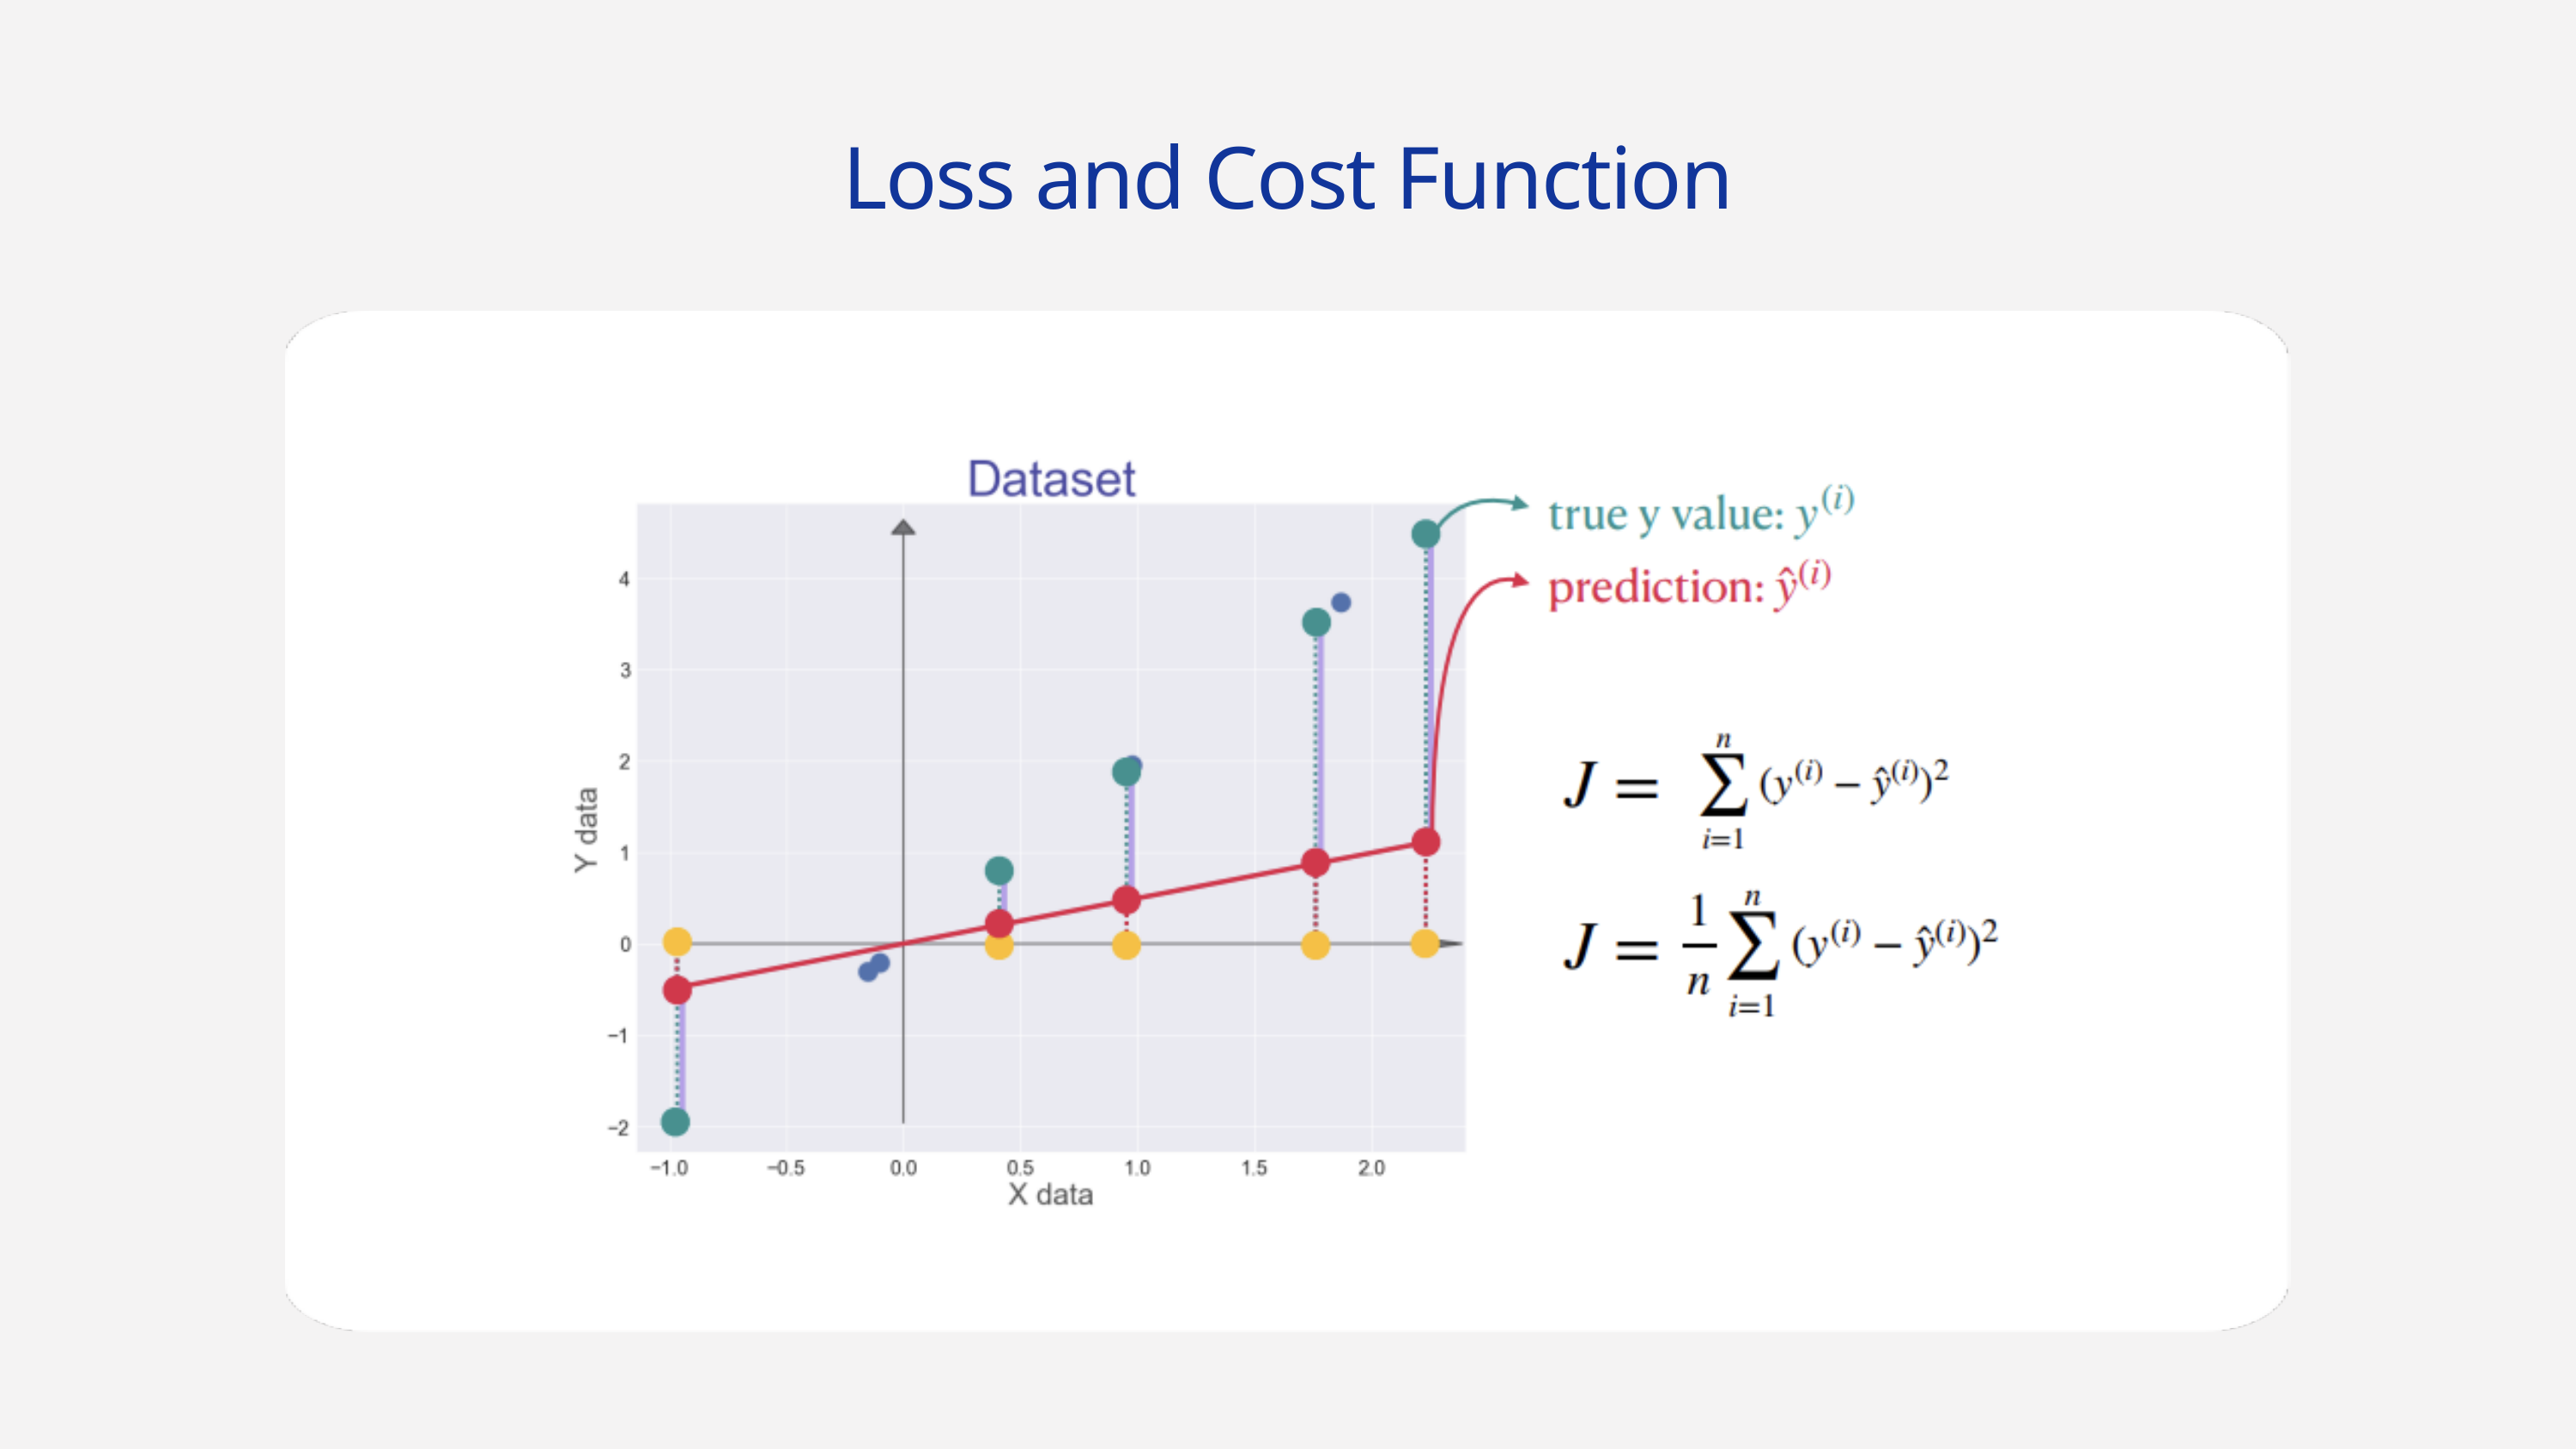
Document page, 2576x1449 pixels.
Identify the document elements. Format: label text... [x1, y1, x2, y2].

text_box Loss and Cost Function [309, 117, 2267, 233]
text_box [285, 311, 2291, 1332]
picture [557, 445, 2019, 1217]
